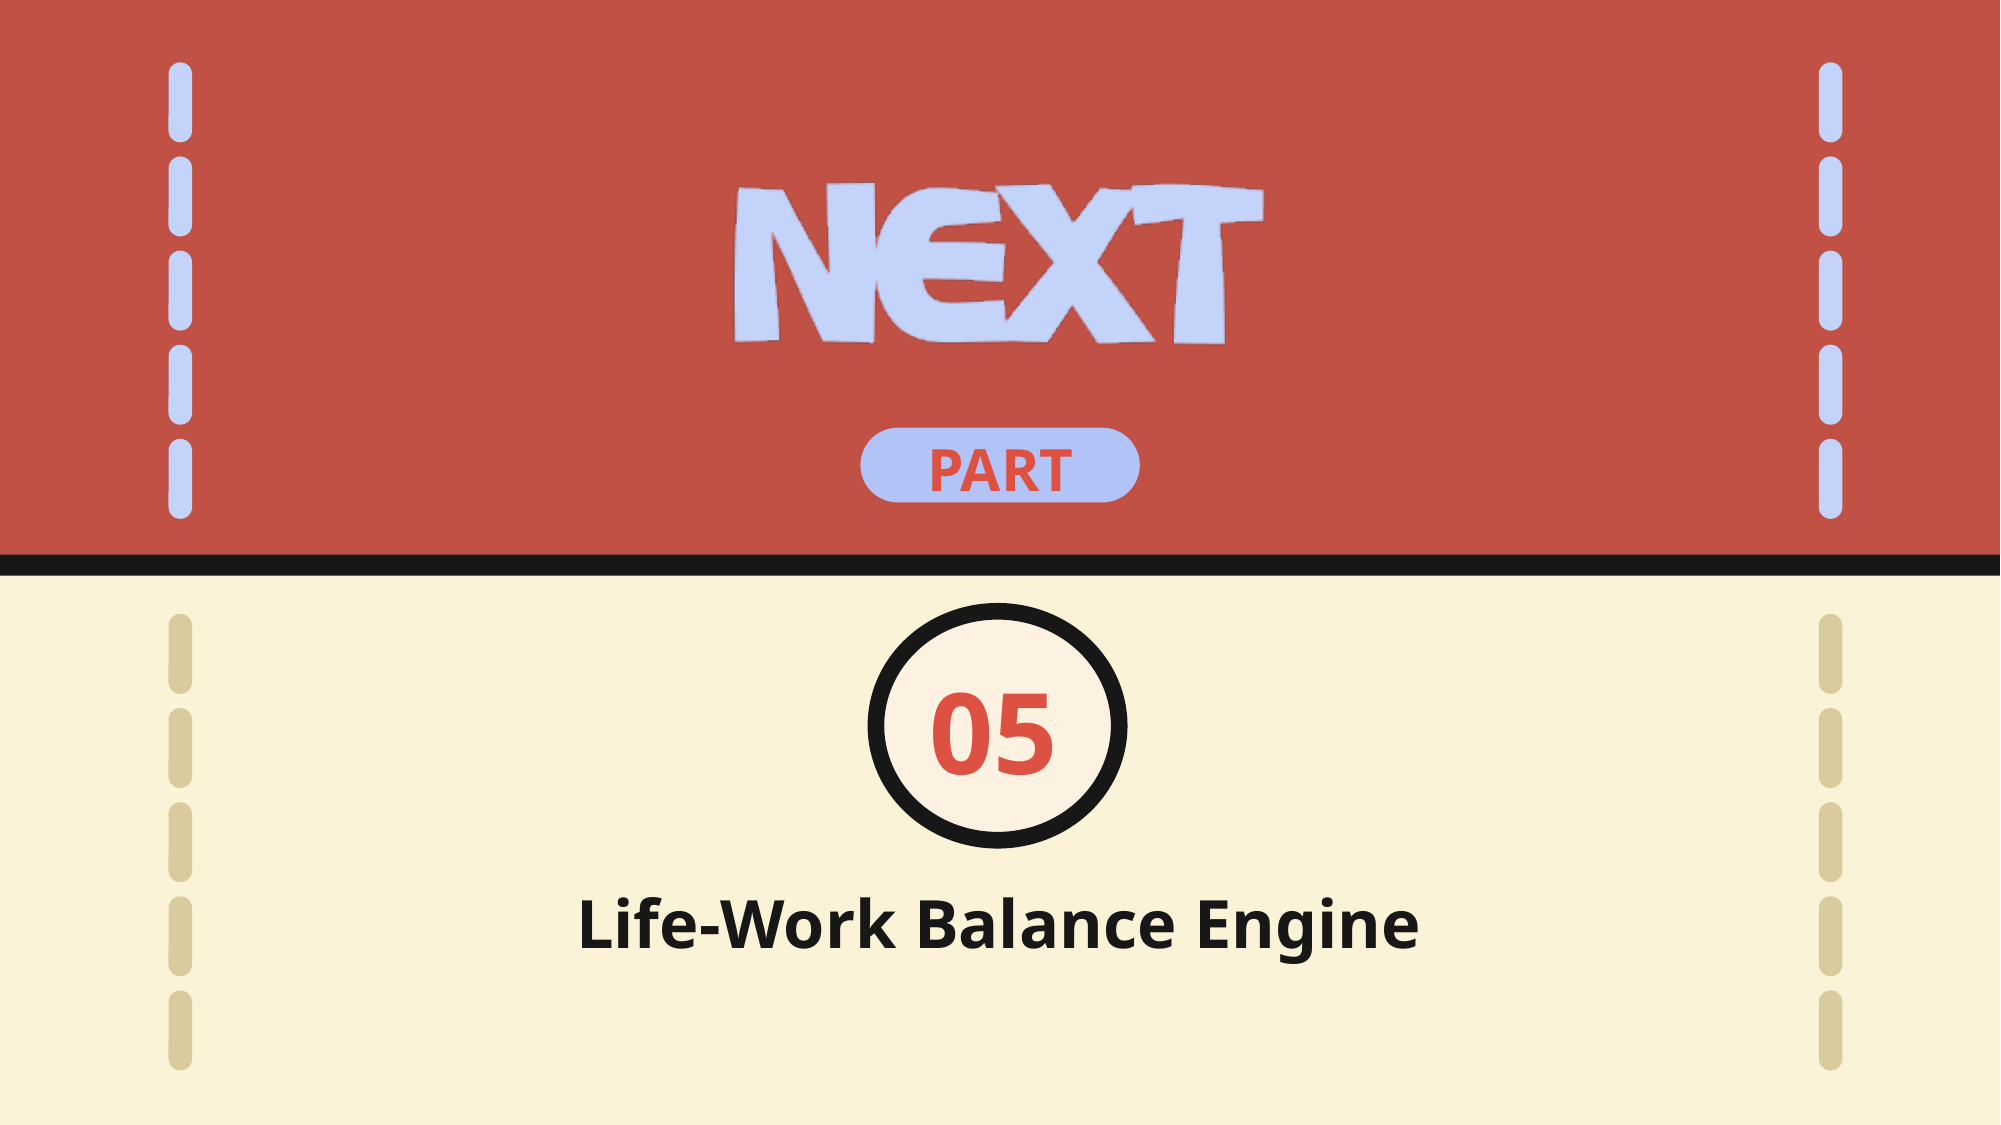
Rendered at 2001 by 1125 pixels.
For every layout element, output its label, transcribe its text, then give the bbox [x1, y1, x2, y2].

text_box [168, 613, 193, 694]
text_box [0, 576, 2000, 1125]
text_box [1818, 802, 1843, 883]
text_box [168, 802, 193, 883]
text_box 05 [875, 611, 1120, 841]
text_box [168, 62, 193, 143]
text_box [168, 438, 193, 519]
text_box [168, 708, 193, 788]
text_box [1818, 613, 1843, 694]
text_box [168, 990, 193, 1071]
text_box [1818, 62, 1843, 143]
text_box [1818, 250, 1843, 331]
text_box [1818, 438, 1843, 519]
text_box [168, 896, 193, 977]
text_box [1818, 990, 1843, 1071]
text_box [168, 250, 193, 331]
text_box [1818, 344, 1843, 425]
text_box [0, 554, 2000, 576]
picture [695, 133, 1305, 385]
text_box PART [905, 425, 1095, 495]
text_box [860, 427, 1140, 503]
text_box Life-Work Balance Engine [168, 874, 1829, 970]
text_box [1818, 896, 1843, 977]
text_box [0, 0, 2000, 554]
text_box [168, 344, 193, 425]
text_box [168, 156, 193, 237]
text_box [1818, 708, 1843, 788]
text_box [1818, 156, 1843, 237]
